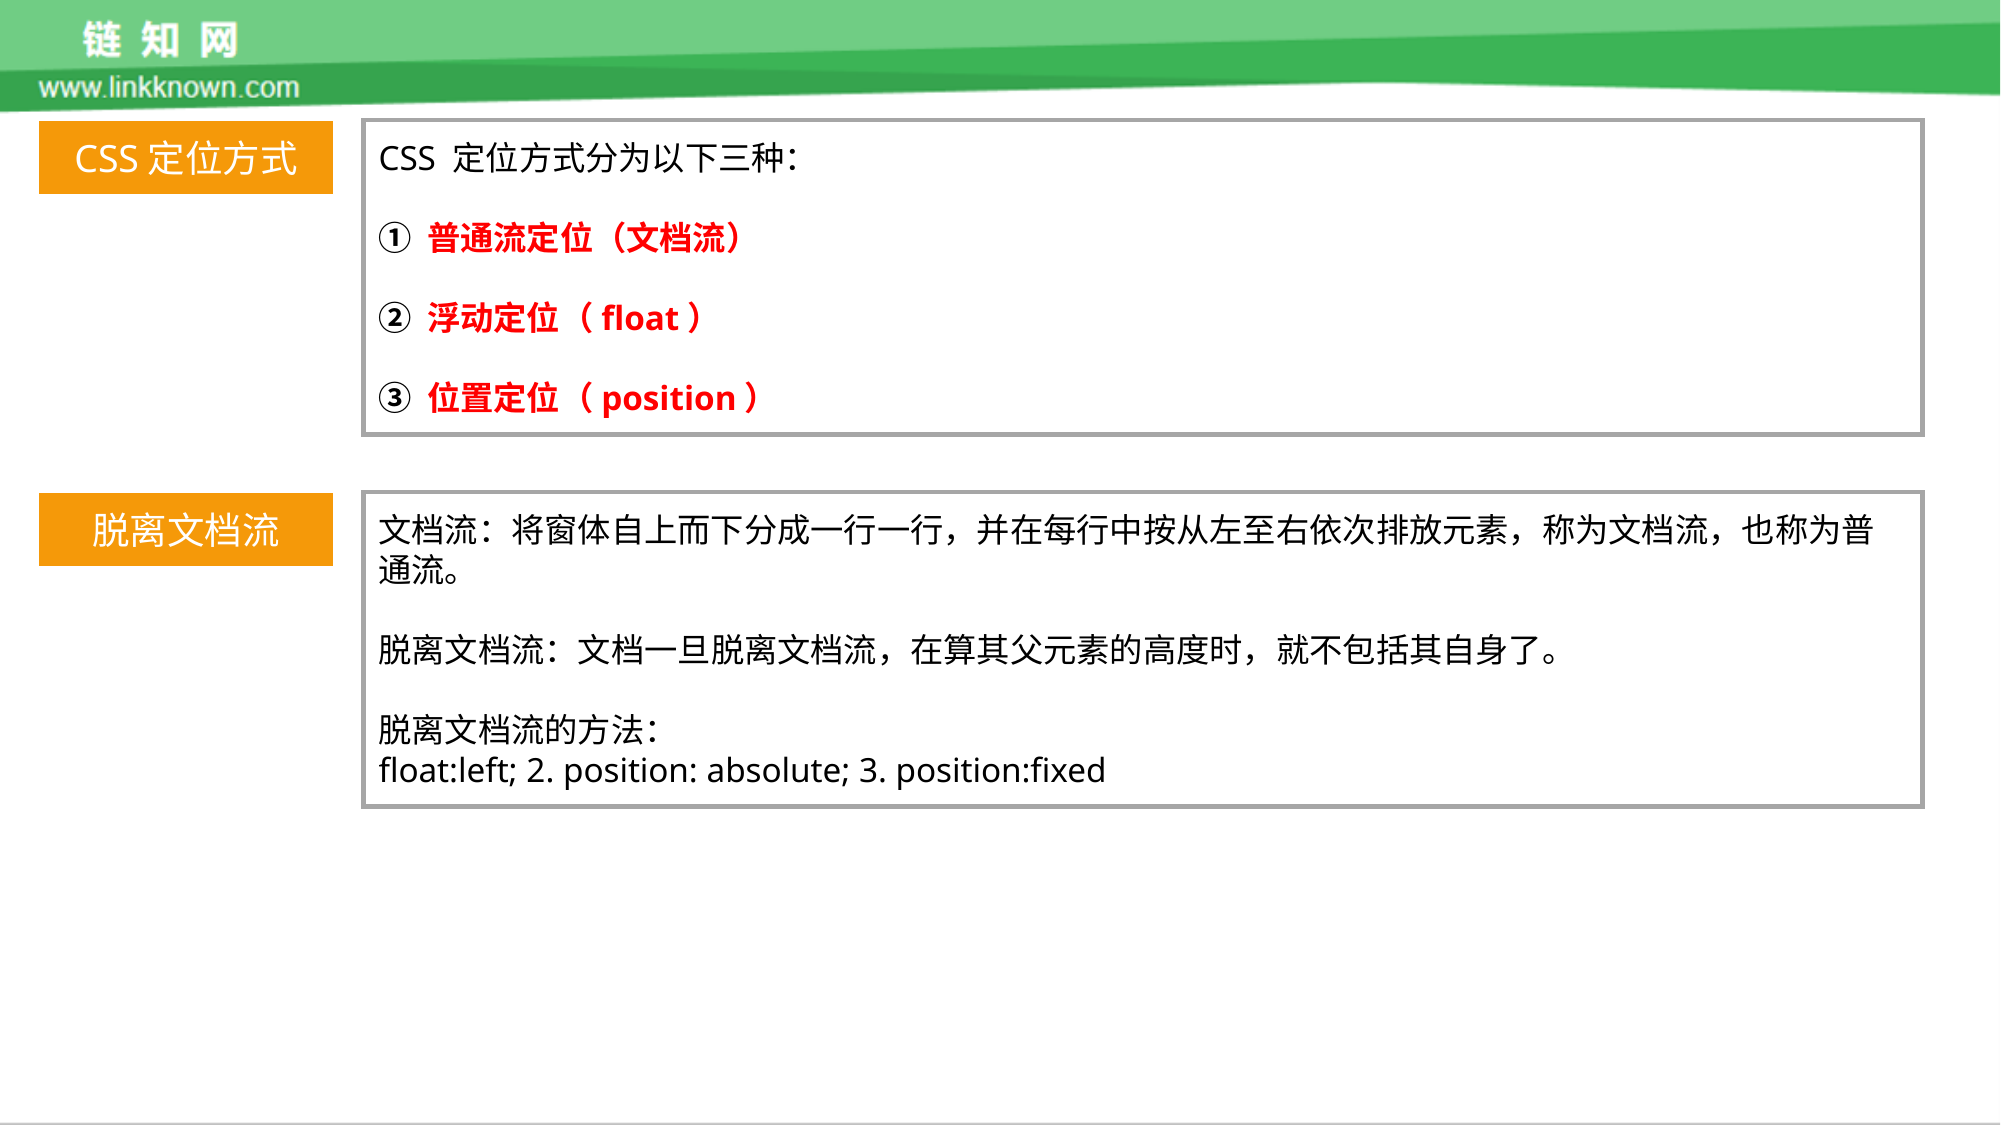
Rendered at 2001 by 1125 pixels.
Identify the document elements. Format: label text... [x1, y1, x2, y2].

text_box CSS 定位方式分为以下三种： ① 普通流定位（文档流） ② 浮动定位（float） ③ 位置定位（position） [363, 119, 1923, 436]
text_box CSS定位方式 [37, 119, 335, 196]
text_box 文档流：将窗体自上而下分成一行一行，并在每行中按从左至右依次排放元素，称为文档流，也称为普通流。 脱离文档流：文档一旦脱离文档流，在算其父元素的高度时，就不包括其自身了。 脱离文档流的方法： float:left; 2. position: absolute; 3. position:fixed [363, 491, 1923, 808]
text_box 脱离文档流 [37, 491, 335, 568]
picture [0, 0, 2001, 1125]
